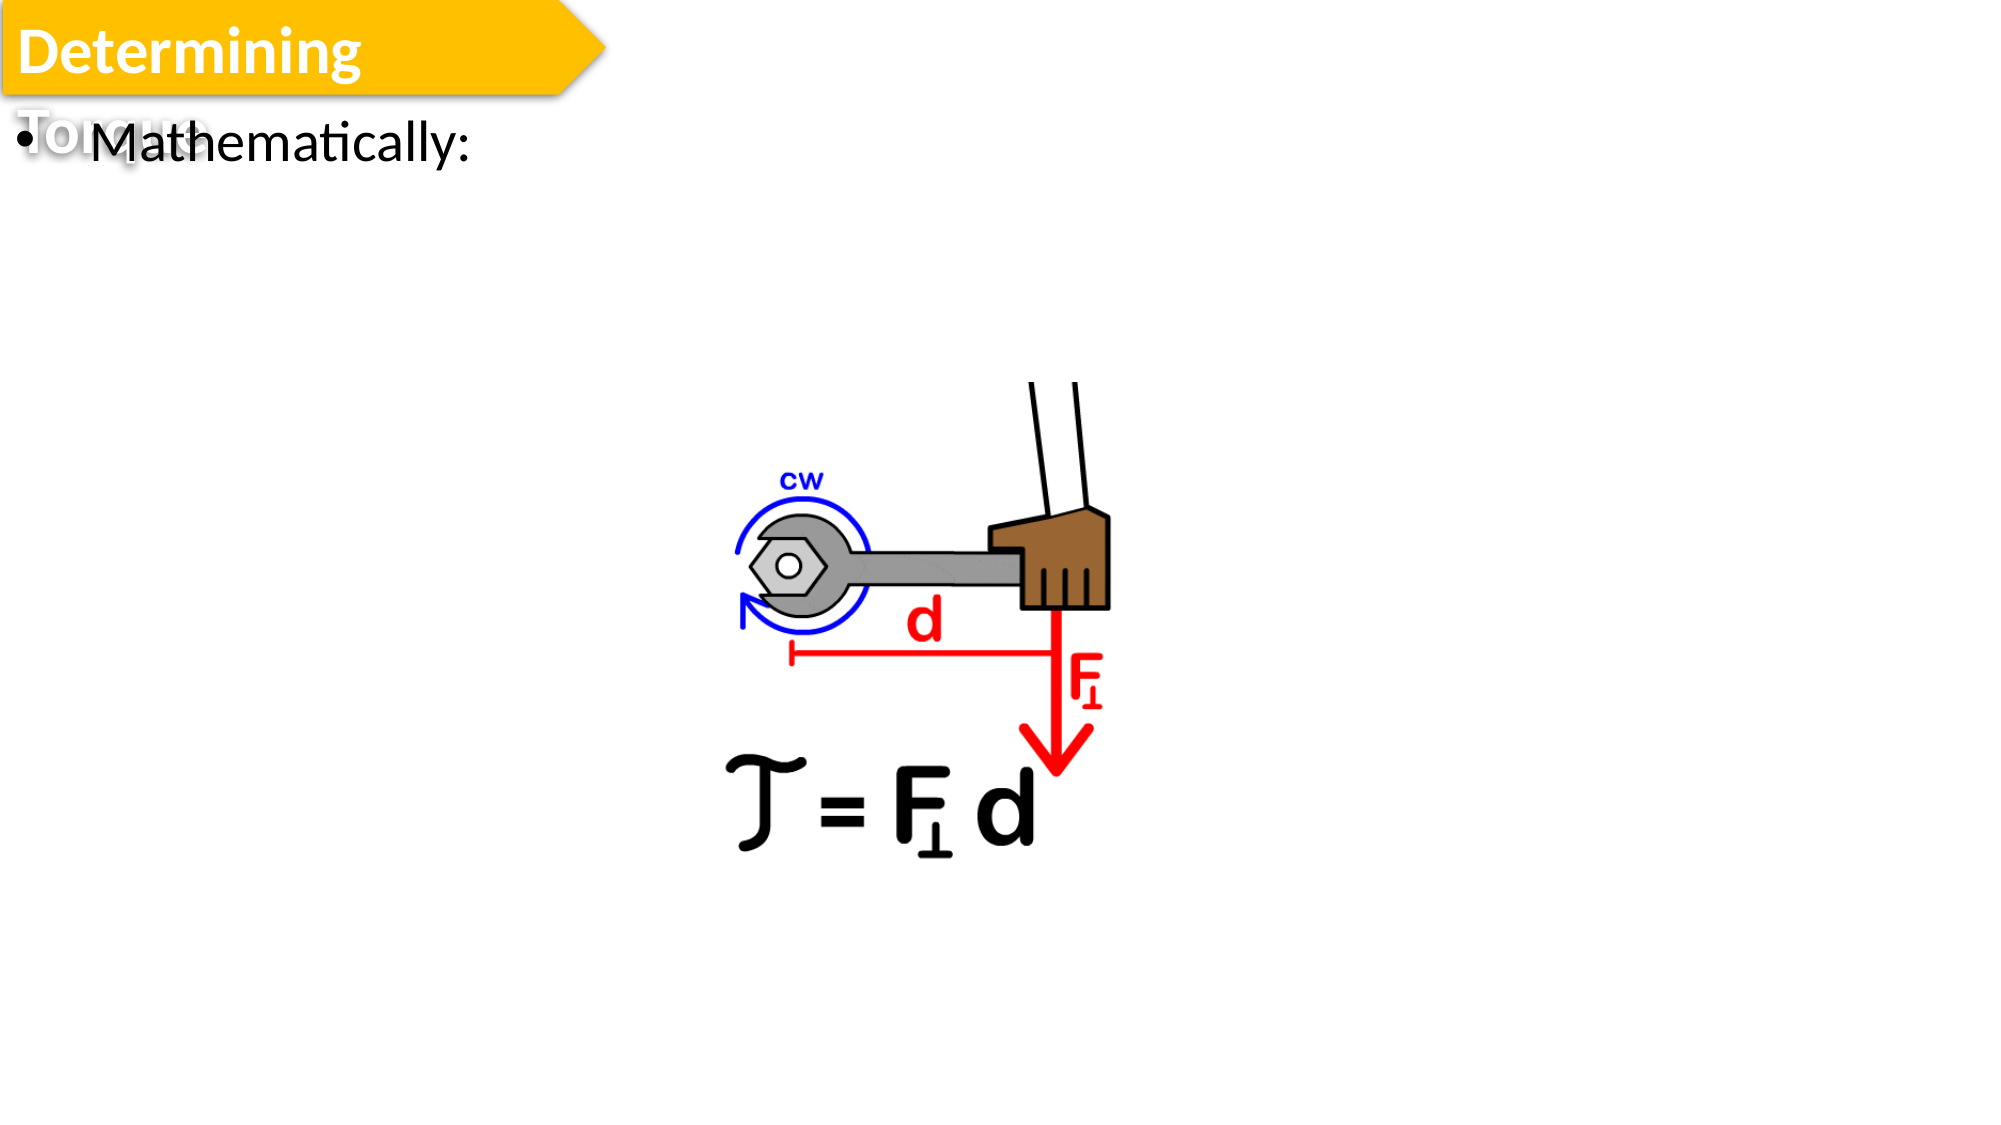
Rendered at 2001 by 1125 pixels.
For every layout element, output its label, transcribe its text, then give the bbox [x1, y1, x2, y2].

picture [658, 382, 1342, 895]
text_box Determining Torque [3, 0, 607, 95]
